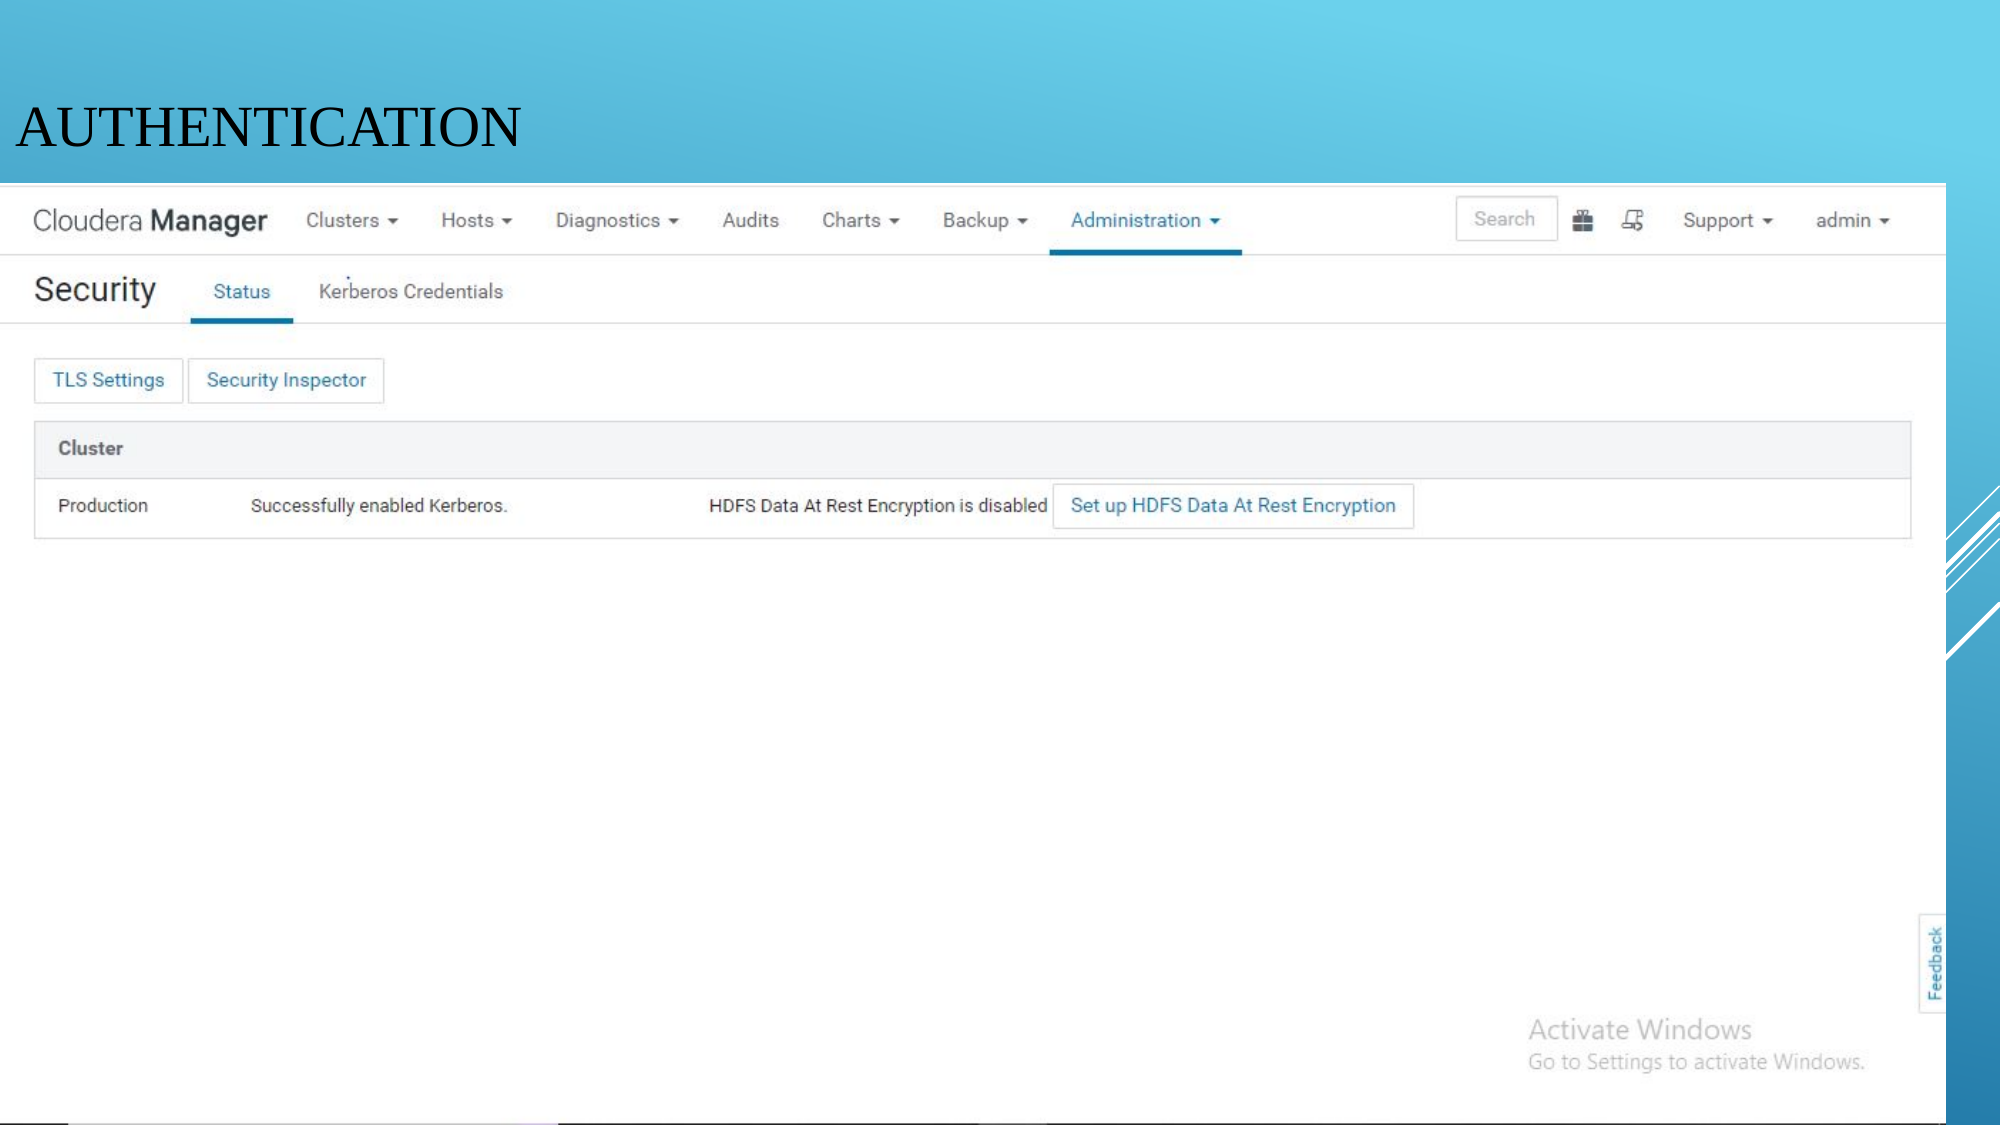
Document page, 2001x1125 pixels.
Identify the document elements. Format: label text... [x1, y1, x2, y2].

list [0, 183, 1947, 1125]
title Authentication [0, 0, 1400, 183]
